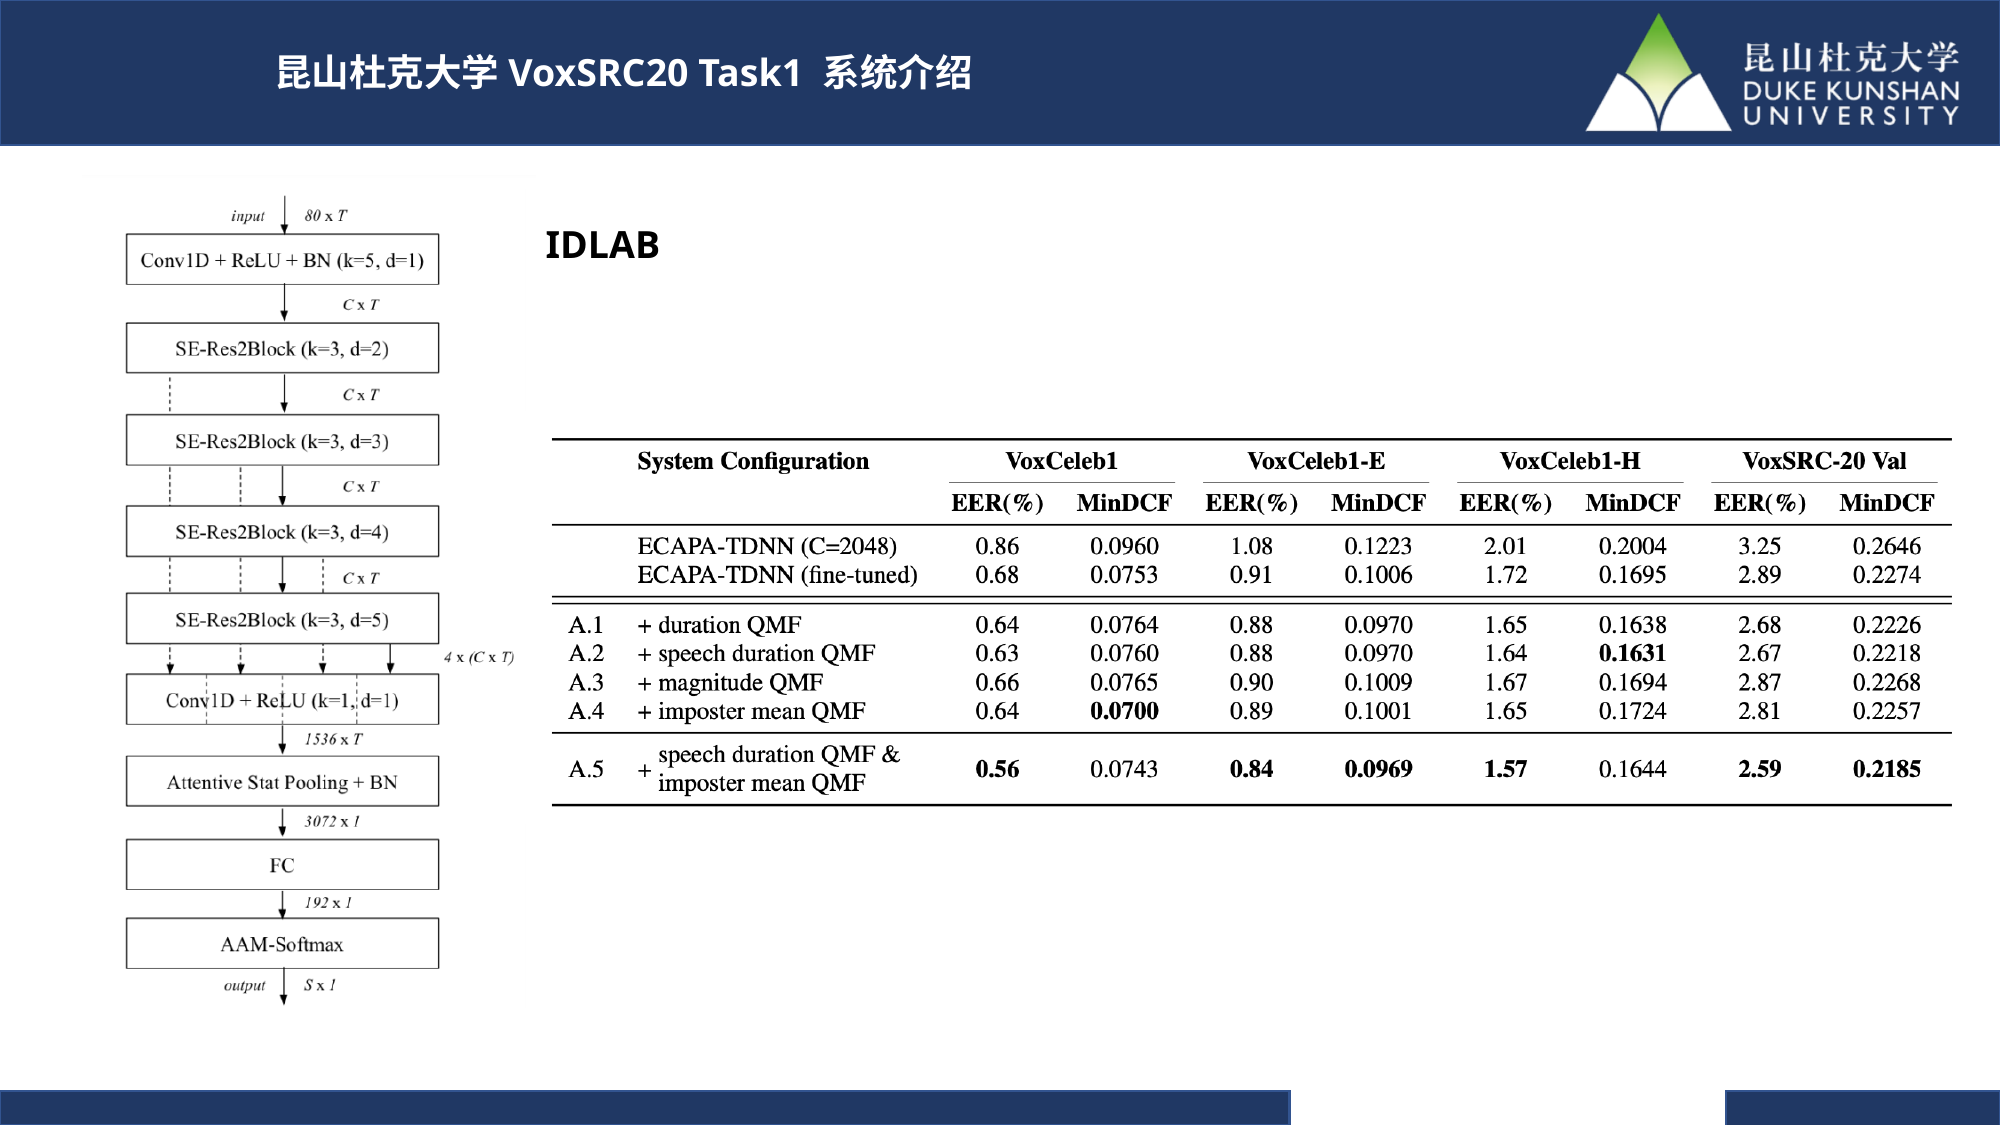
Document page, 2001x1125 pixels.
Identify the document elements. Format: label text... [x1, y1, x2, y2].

text_box [1725, 1090, 2000, 1125]
picture [1582, 10, 1962, 134]
text_box [0, 0, 2000, 146]
text_box [0, 1090, 1291, 1125]
text_box 昆山杜克大学VoxSRC20 Task1 系统介绍 [38, 42, 1209, 102]
picture [81, 175, 1982, 1023]
text_box IDLAB [536, 213, 676, 274]
